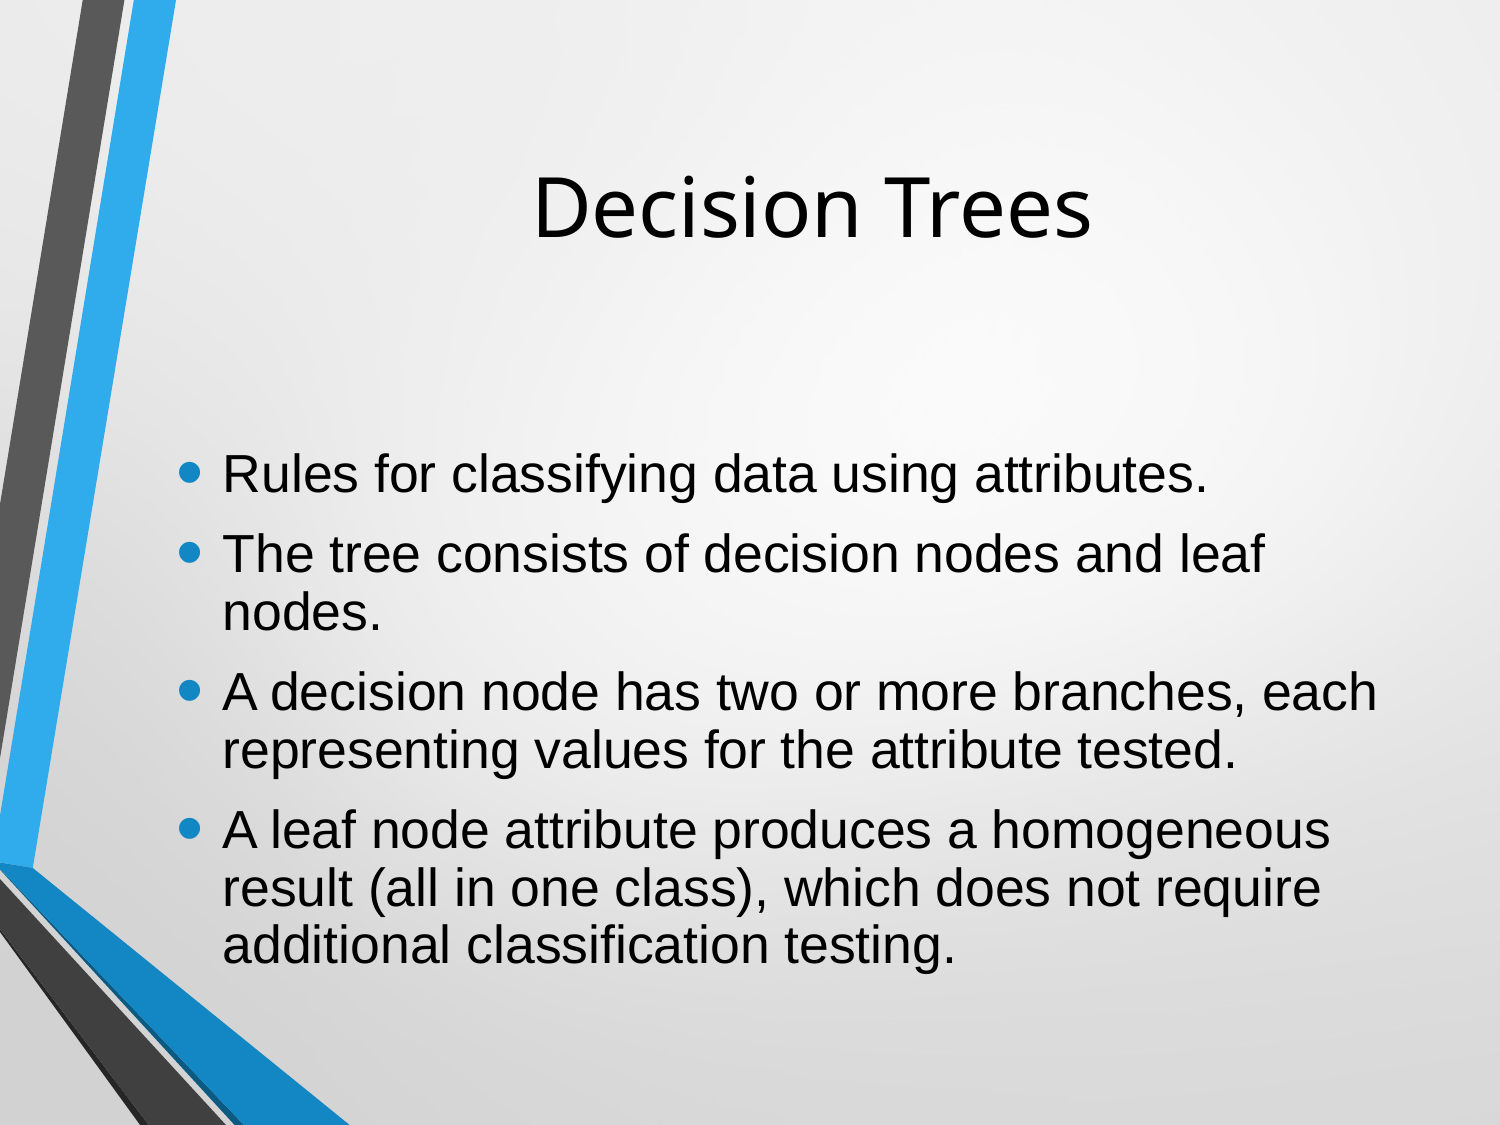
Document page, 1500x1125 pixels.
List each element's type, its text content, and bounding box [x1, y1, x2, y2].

list Rules for classifying data using attributes. The tree consists of decision nodes and leaf nodes. A decision node has two or more branches, each representing values for the attribute tested. A leaf node attribute produces a homogeneous result (all in one class), which does not require additional classification testing. [161, 437, 1425, 985]
title Decision Trees [142, 141, 1482, 267]
